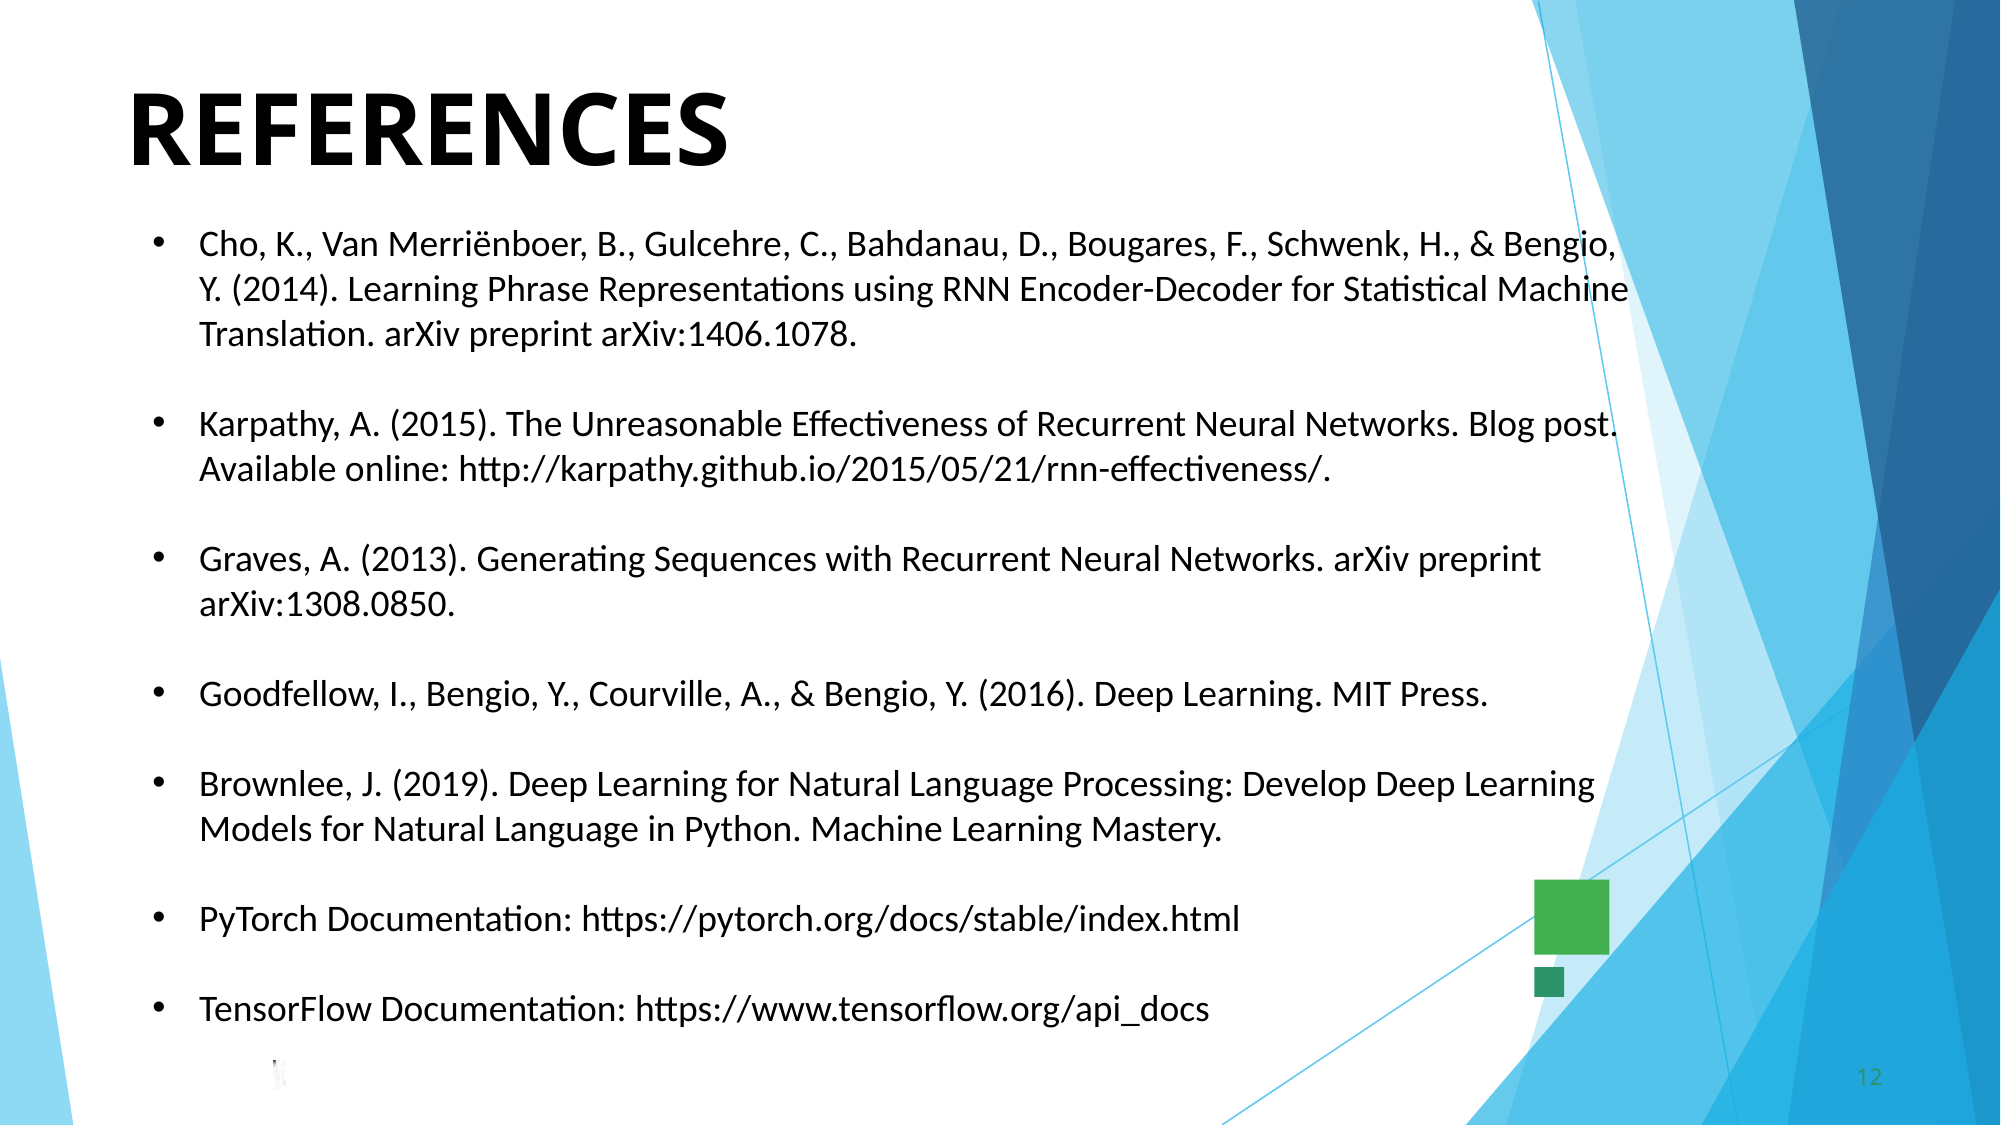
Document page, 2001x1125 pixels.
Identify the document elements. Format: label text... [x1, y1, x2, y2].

title REFERENCES [123, 63, 769, 254]
picture [273, 1060, 287, 1091]
text_box 12 [1849, 1061, 1888, 1095]
text_box Cho, K., Van Merriënboer, B., Gulcehre, C., Bahdanau, D., Bougares, F., Schwenk, H., & Bengio, Y. (2014). Learning Phrase Representations using RNN Encoder-Decoder for Statistical Machine Translation. arXiv preprint arXiv:1406.1078. Karpathy, A. (2015). The Unreasonable Effectiveness of Recurrent Neural Networks. Blog post. Available online: http://karpathy.github.io/2015/05/21/rnn-effectiveness/. Graves, A. (2013). Generating Sequences with Recurrent Neural Networks. arXiv preprint arXiv:1308.0850. Goodfellow, I., Bengio, Y., Courville, A., & Bengio, Y. (2016). Deep Learning. MIT Press. Brownlee, J. (2019). Deep Learning for Natural Language Processing: Develop Deep Learning Models for Natural Language in Python. Machine Learning Mastery. PyTorch Documentation: https://pytorch.org/docs/stable/index.html TensorFlow Documentation: https://www.tensorflow.org/api_docs [137, 211, 1653, 1046]
